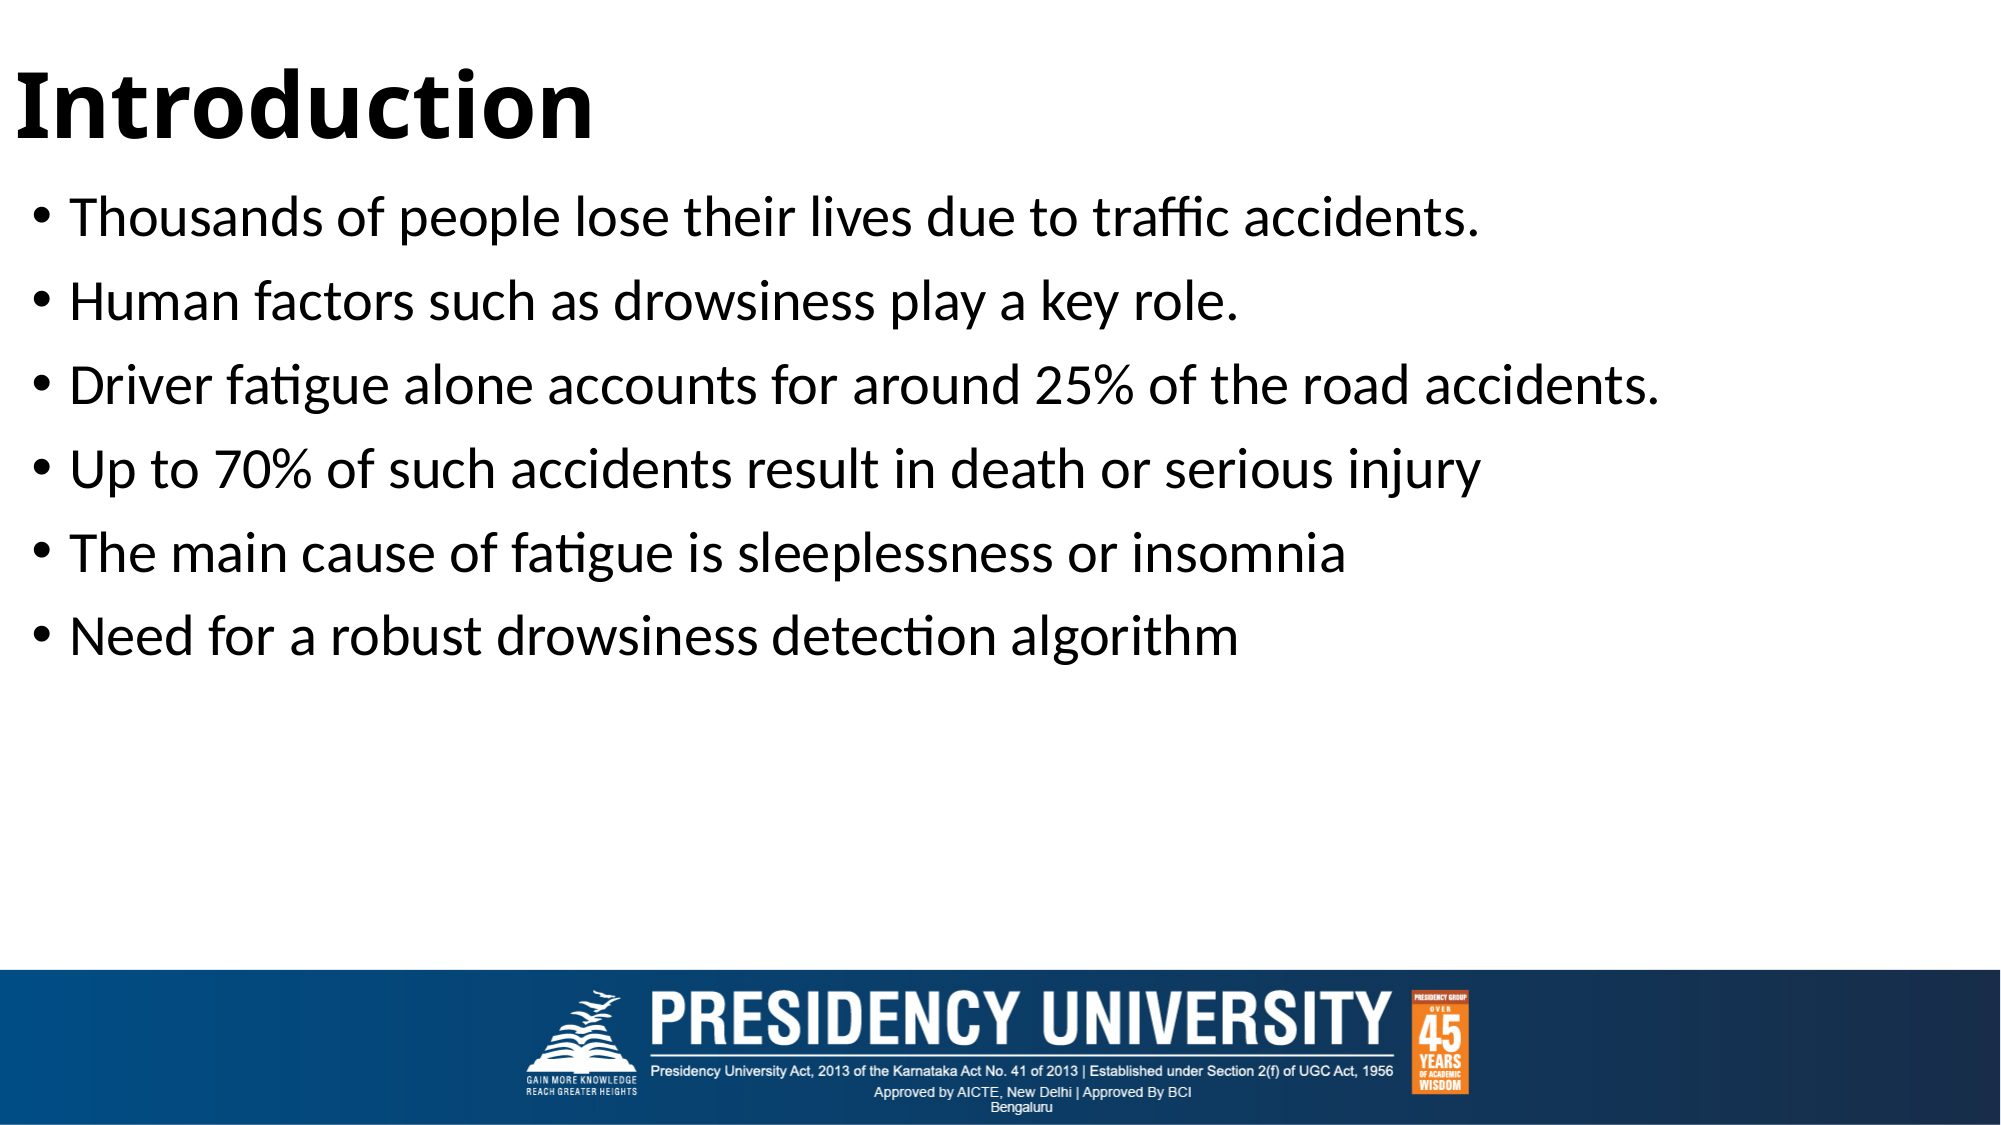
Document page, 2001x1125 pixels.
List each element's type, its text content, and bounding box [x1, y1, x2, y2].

list Thousands of people lose their lives due to traffic accidents. Human factors such as drowsiness play a key role. Driver fatigue alone accounts for around 25% of the road accidents. Up to 70% of such accidents result in death or serious injury The main cause of fatigue is sleeplessness or insomnia Need for a robust drowsiness detection algorithm [16, 178, 1984, 983]
picture [0, 0, 2001, 1125]
title Introduction [0, 0, 1725, 218]
